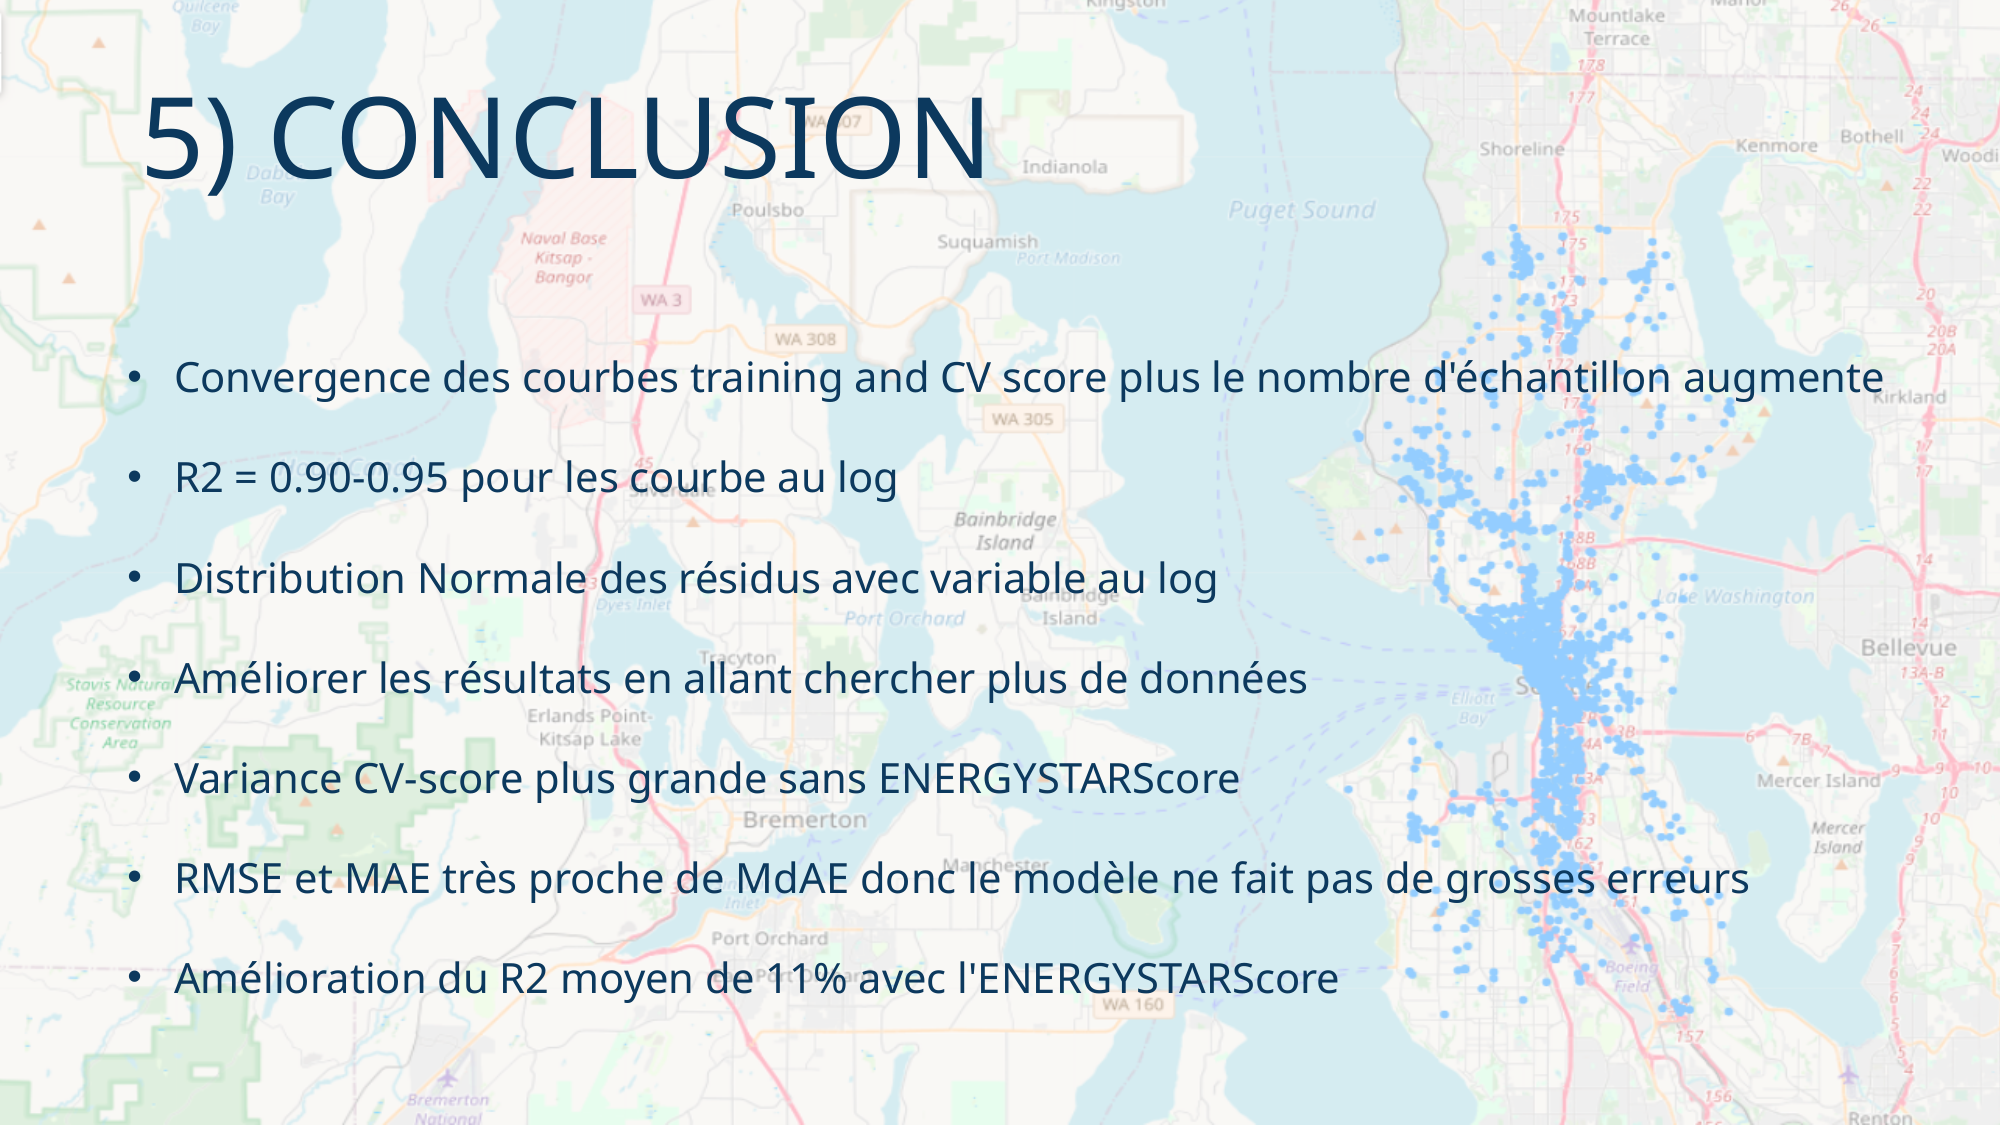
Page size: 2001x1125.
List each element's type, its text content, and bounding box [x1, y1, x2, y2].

title 5) Conclusion [124, 14, 1787, 254]
text_box Convergence des courbes training and CV score plus le nombre d'échantillon augmente R2 = 0.90-0.95 pour les courbe au log Distribution Normale des résidus avec variable au log Améliorer les résultats en allant chercher plus de données Variance CV-score plus grande sans ENERGYSTARScore RMSE et MAE très proche de MdAE donc le modèle ne fait pas de grosses erreurs Amélioration du R2 moyen de 11% avec l'ENERGYSTARScore [112, 293, 1949, 1009]
